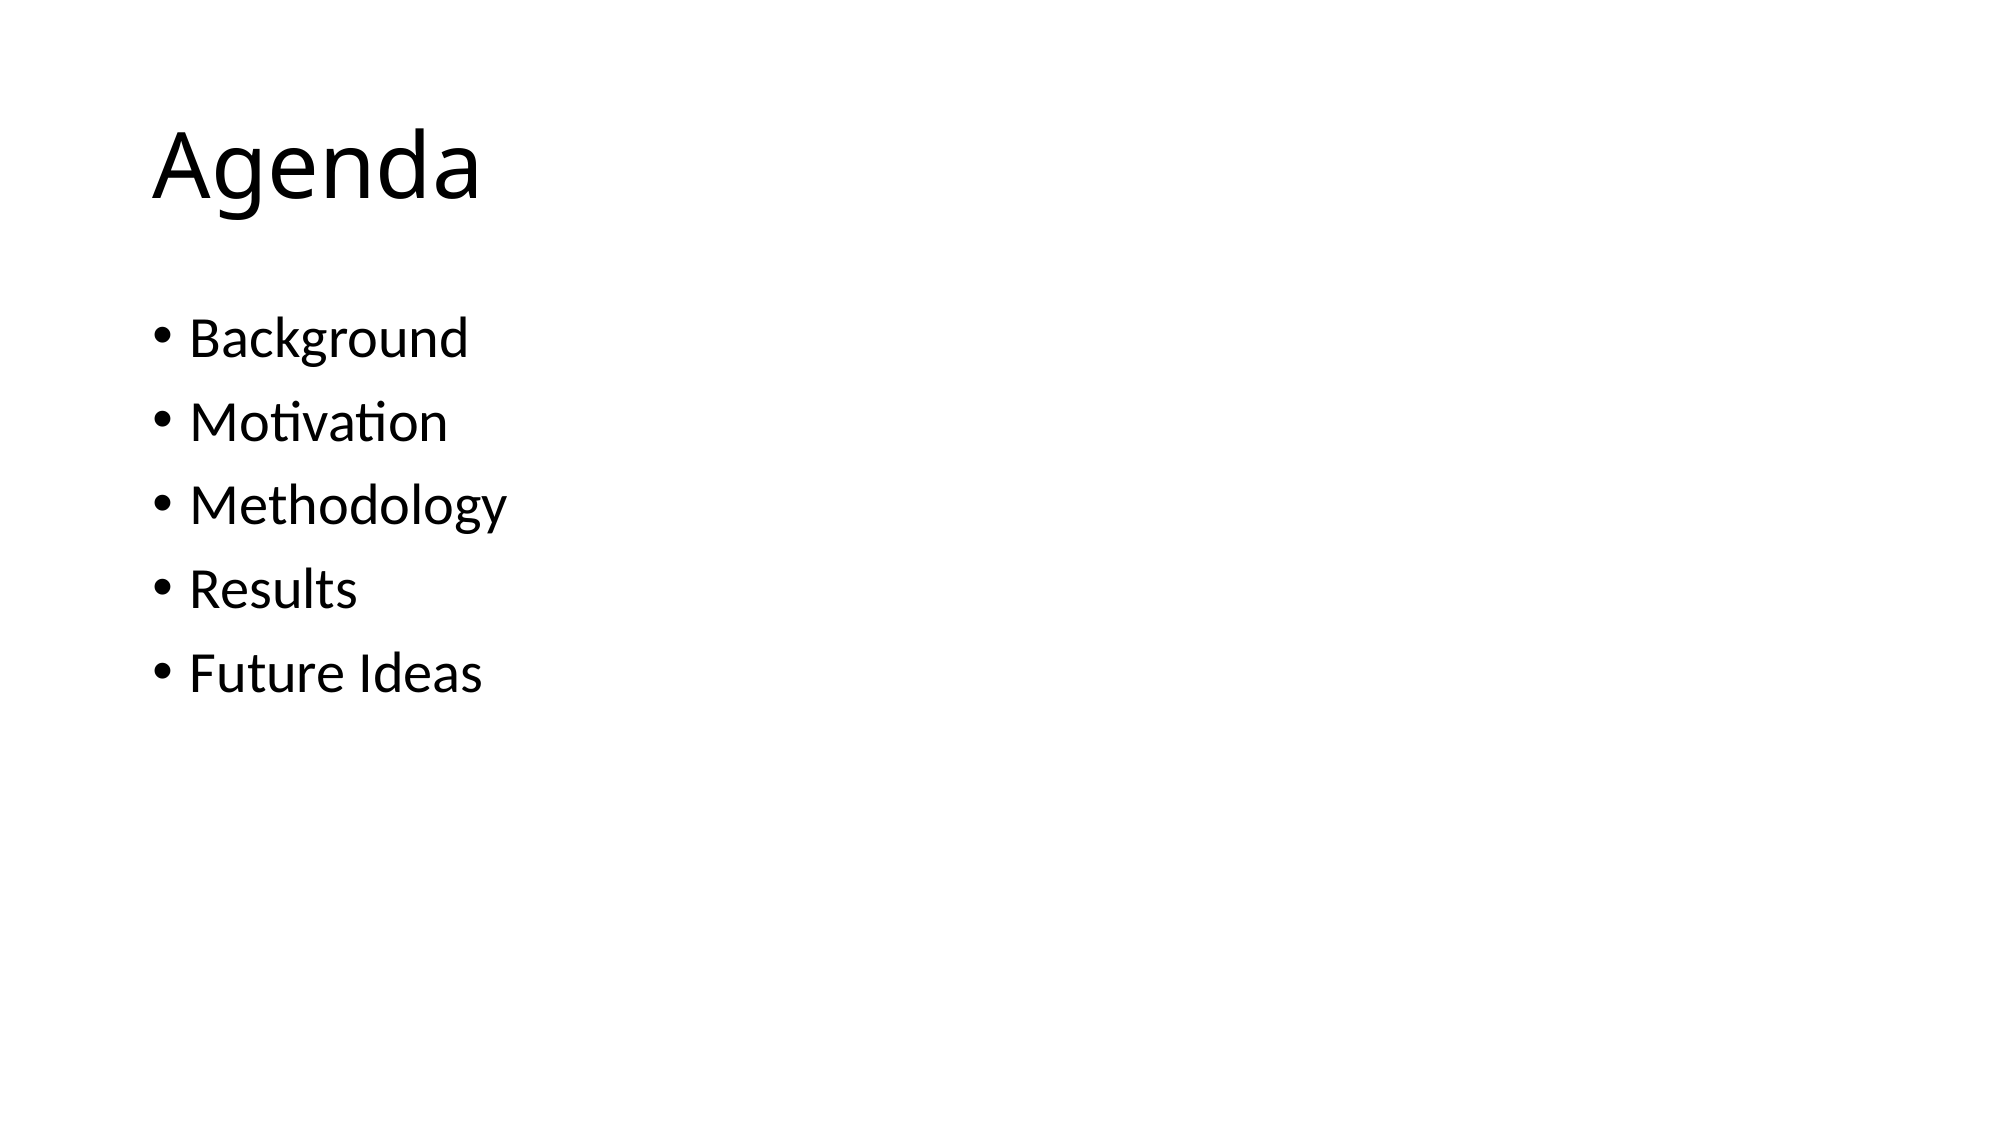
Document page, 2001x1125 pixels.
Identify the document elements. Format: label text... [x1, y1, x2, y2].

title Agenda [137, 59, 1863, 278]
list Background Motivation Methodology Results Future Ideas [137, 299, 1863, 1014]
